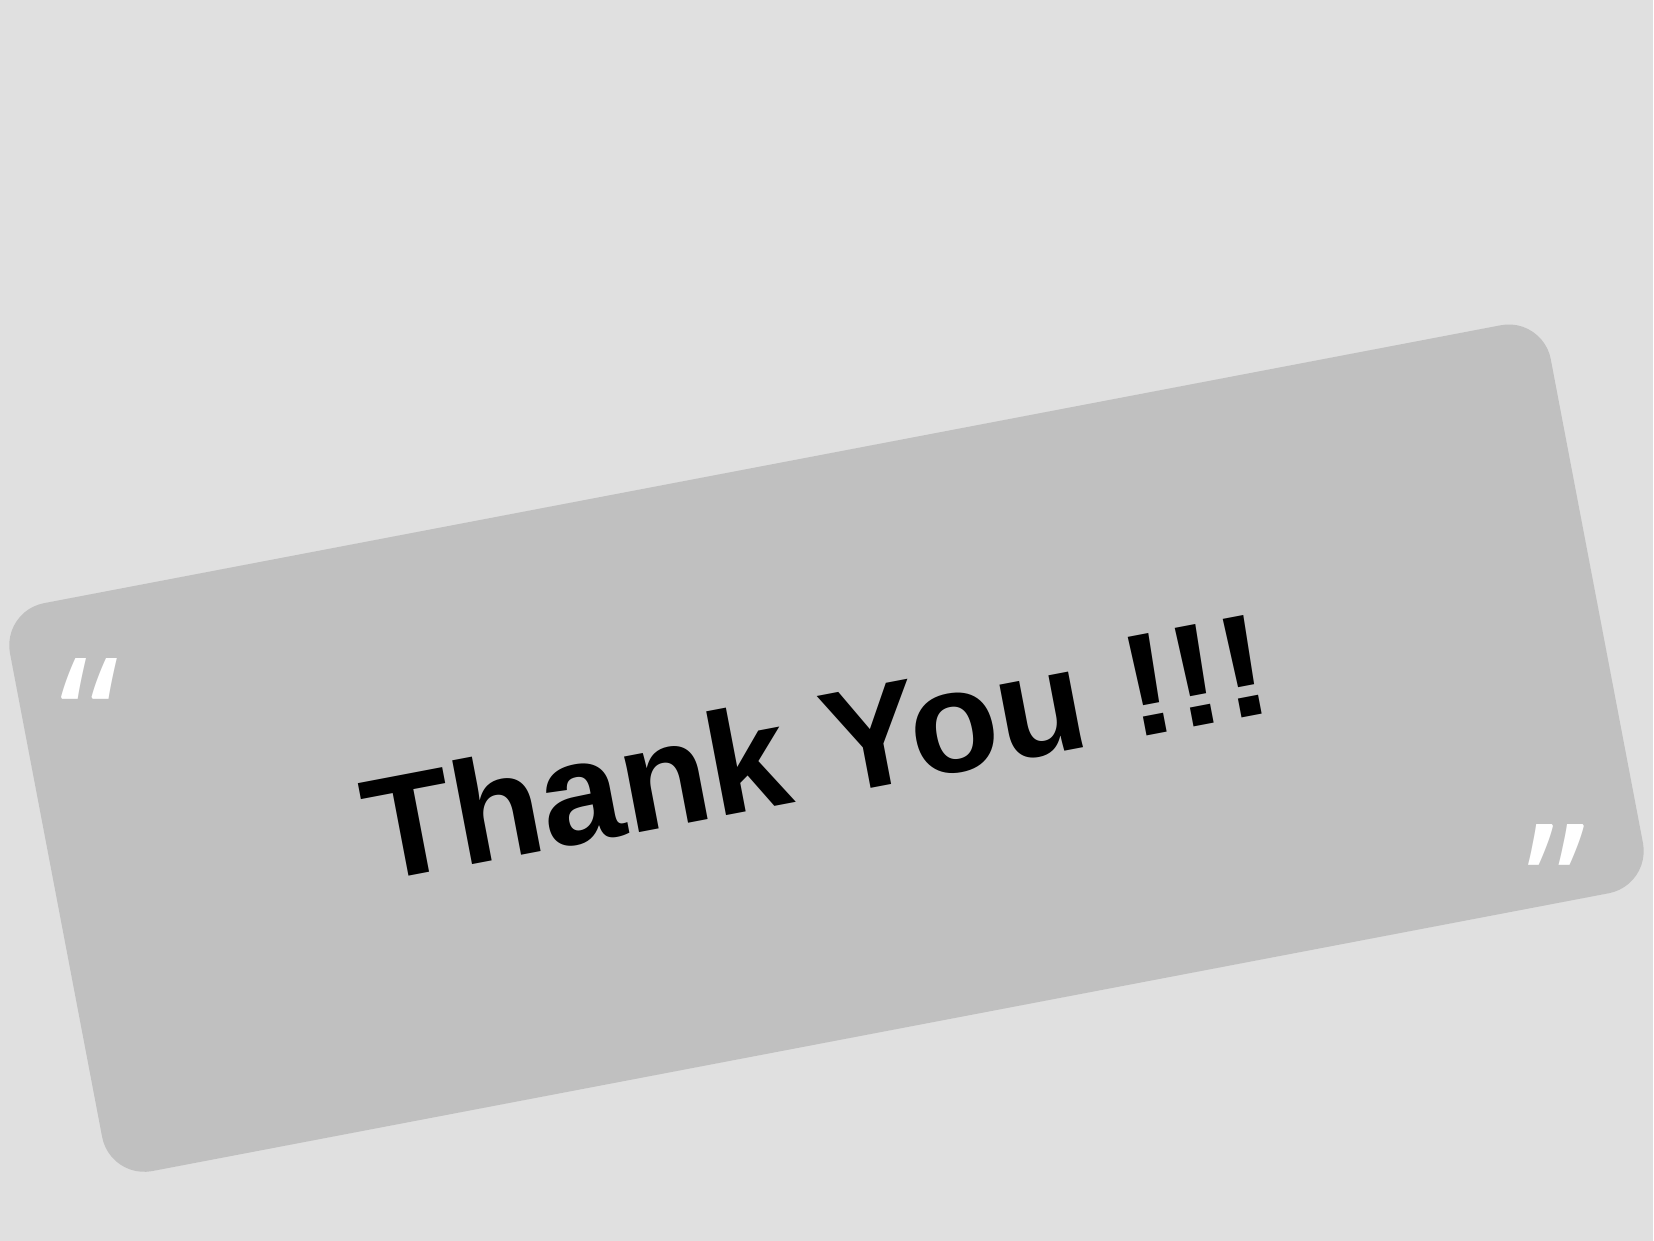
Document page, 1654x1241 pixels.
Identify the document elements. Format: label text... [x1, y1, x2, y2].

text_box Thank You !!! [106, 490, 1607, 973]
